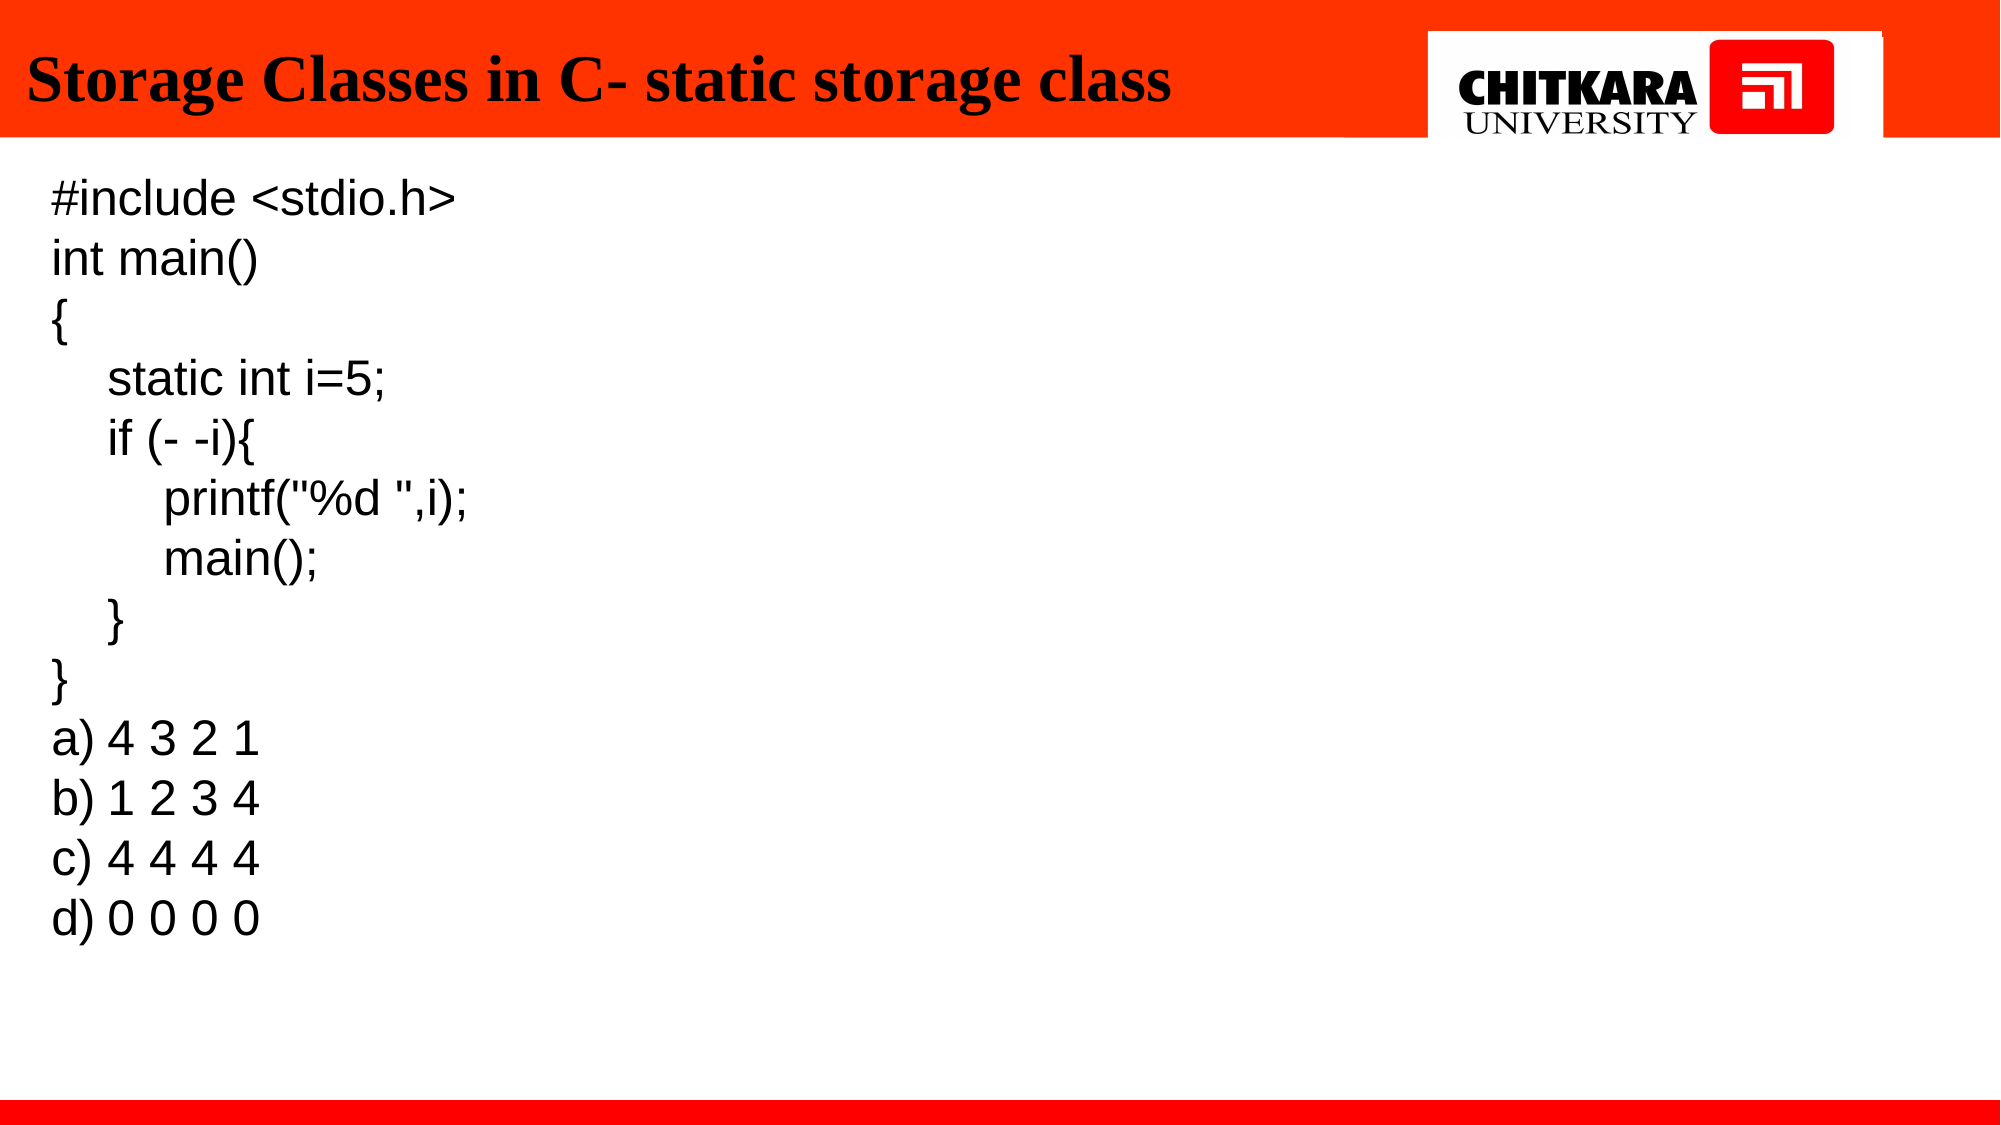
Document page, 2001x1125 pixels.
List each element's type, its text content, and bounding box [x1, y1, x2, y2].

picture [1433, 37, 1854, 138]
title Storage Classes in C- static storage class [0, 0, 1200, 150]
text_box #include <stdio.h> int main() { static int i=5; if (- -i){ printf("%d ",i); main(); } } 4 3 2 1 1 2 3 4 4 4 4 4 0 0 0 0 [36, 157, 1037, 953]
